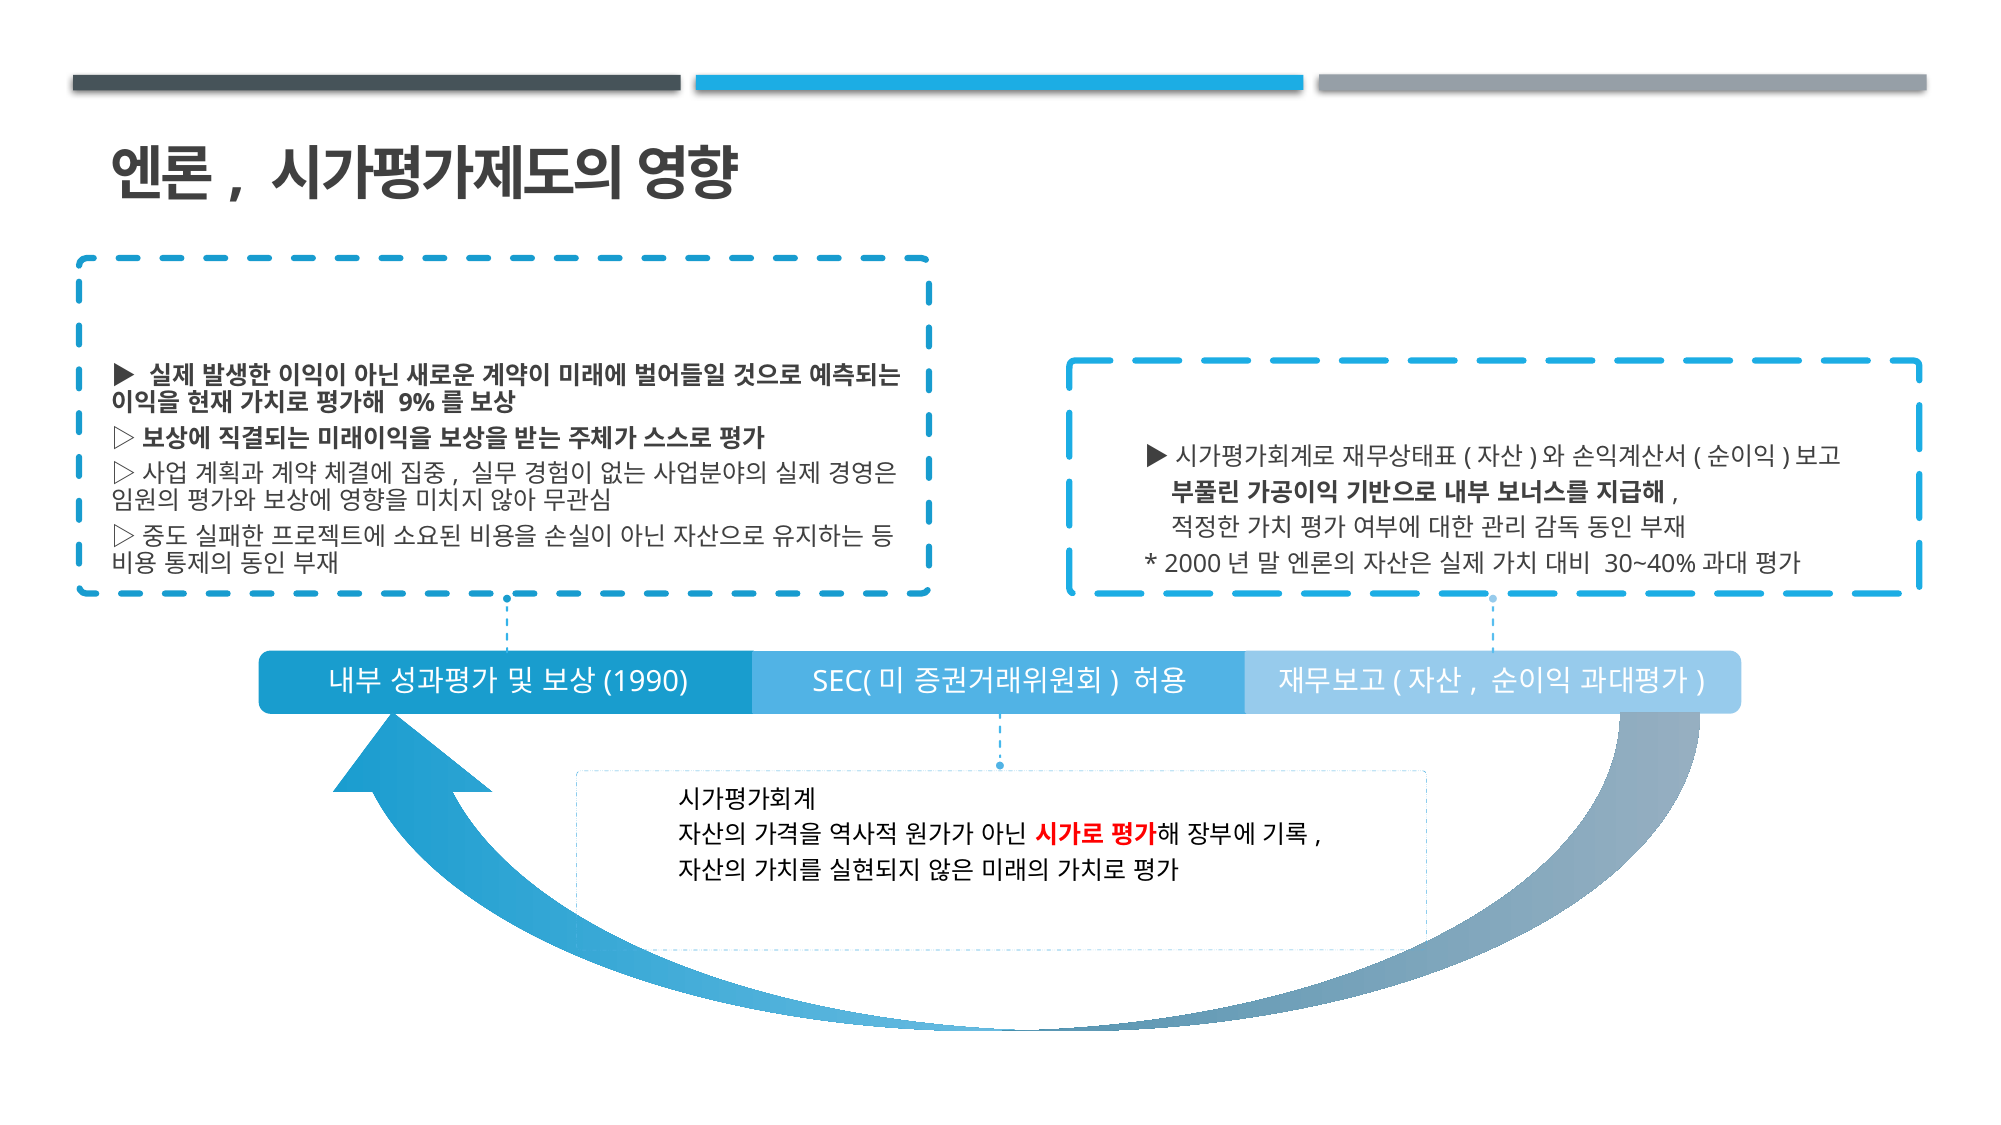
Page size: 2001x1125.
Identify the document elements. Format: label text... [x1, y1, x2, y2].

text_box [675, 992, 1378, 1033]
text_box 엔론, 시가평가제도의 영향 [95, 93, 1905, 214]
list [94, 383, 1906, 981]
text_box [1067, 358, 1922, 596]
text_box [77, 256, 931, 596]
